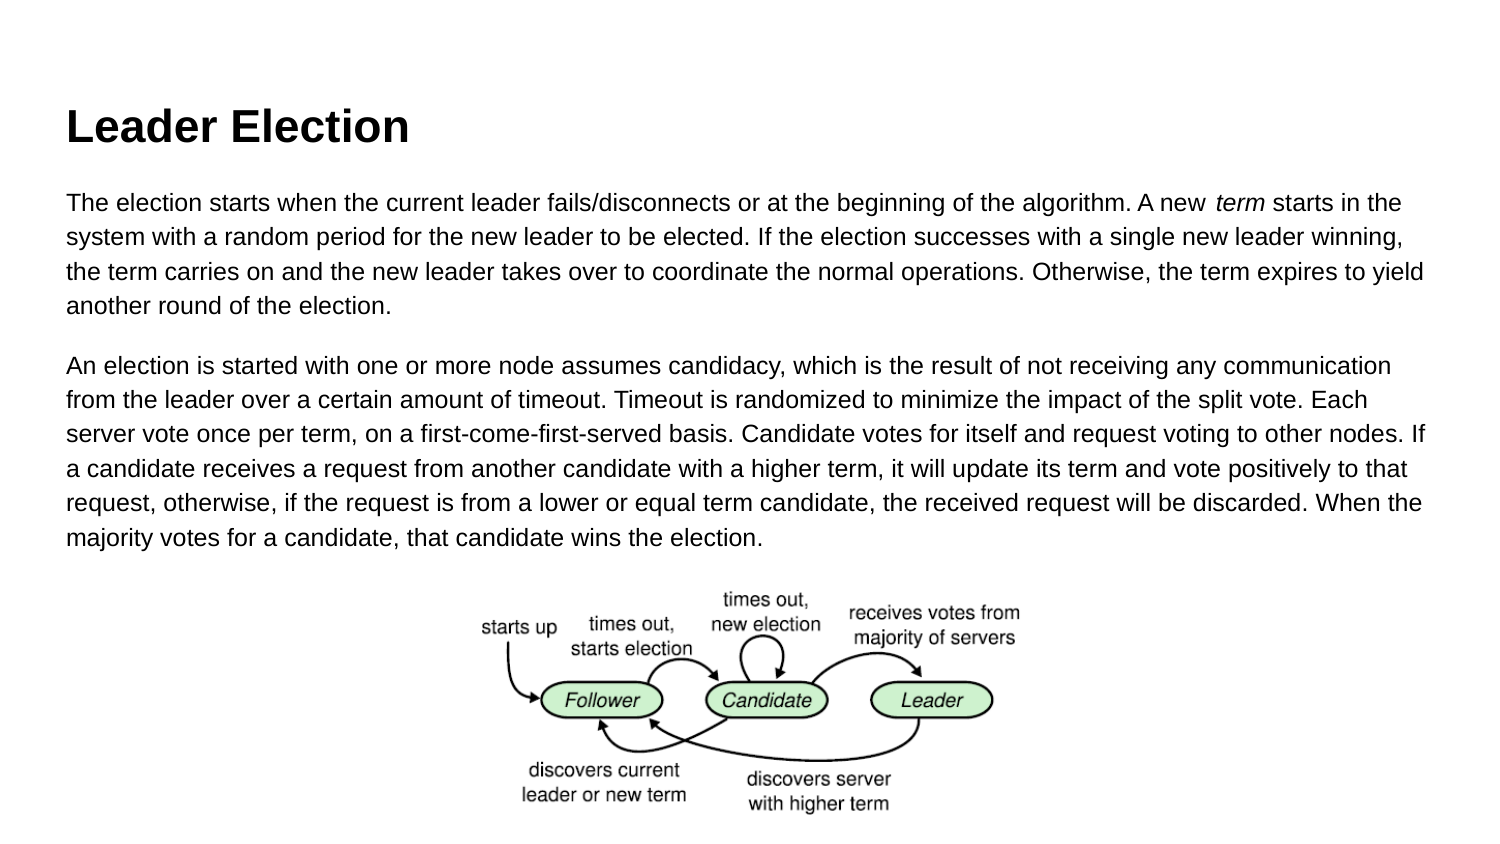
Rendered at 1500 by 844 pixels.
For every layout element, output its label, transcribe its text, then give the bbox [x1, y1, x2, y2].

title Leader Election [51, 72, 1449, 166]
picture [450, 563, 1050, 820]
list The election starts when the current leader fails/disconnects or at the beginning of the algorithm. A new term starts in the system with a random period for the new leader to be elected. If the election successes with a single new leader winning, the term carries on and the new leader takes over to coordinate the normal operations. Otherwise, the term expires to yield another round of the election. An election is started with one or more node assumes candidacy, which is the result of not receiving any communication from the leader over a certain amount of timeout. Timeout is randomized to minimize the impact of the split vote. Each server vote once per term, on a first-come-first-served basis. Candidate votes for itself and request voting to other nodes. If a candidate receives a request from another candidate with a higher term, it will update its term and vote positively to that request, otherwise, if the request is from a lower or equal term candidate, the received request will be discarded. When the majority votes for a candidate, that candidate wins the election. [51, 166, 1449, 728]
